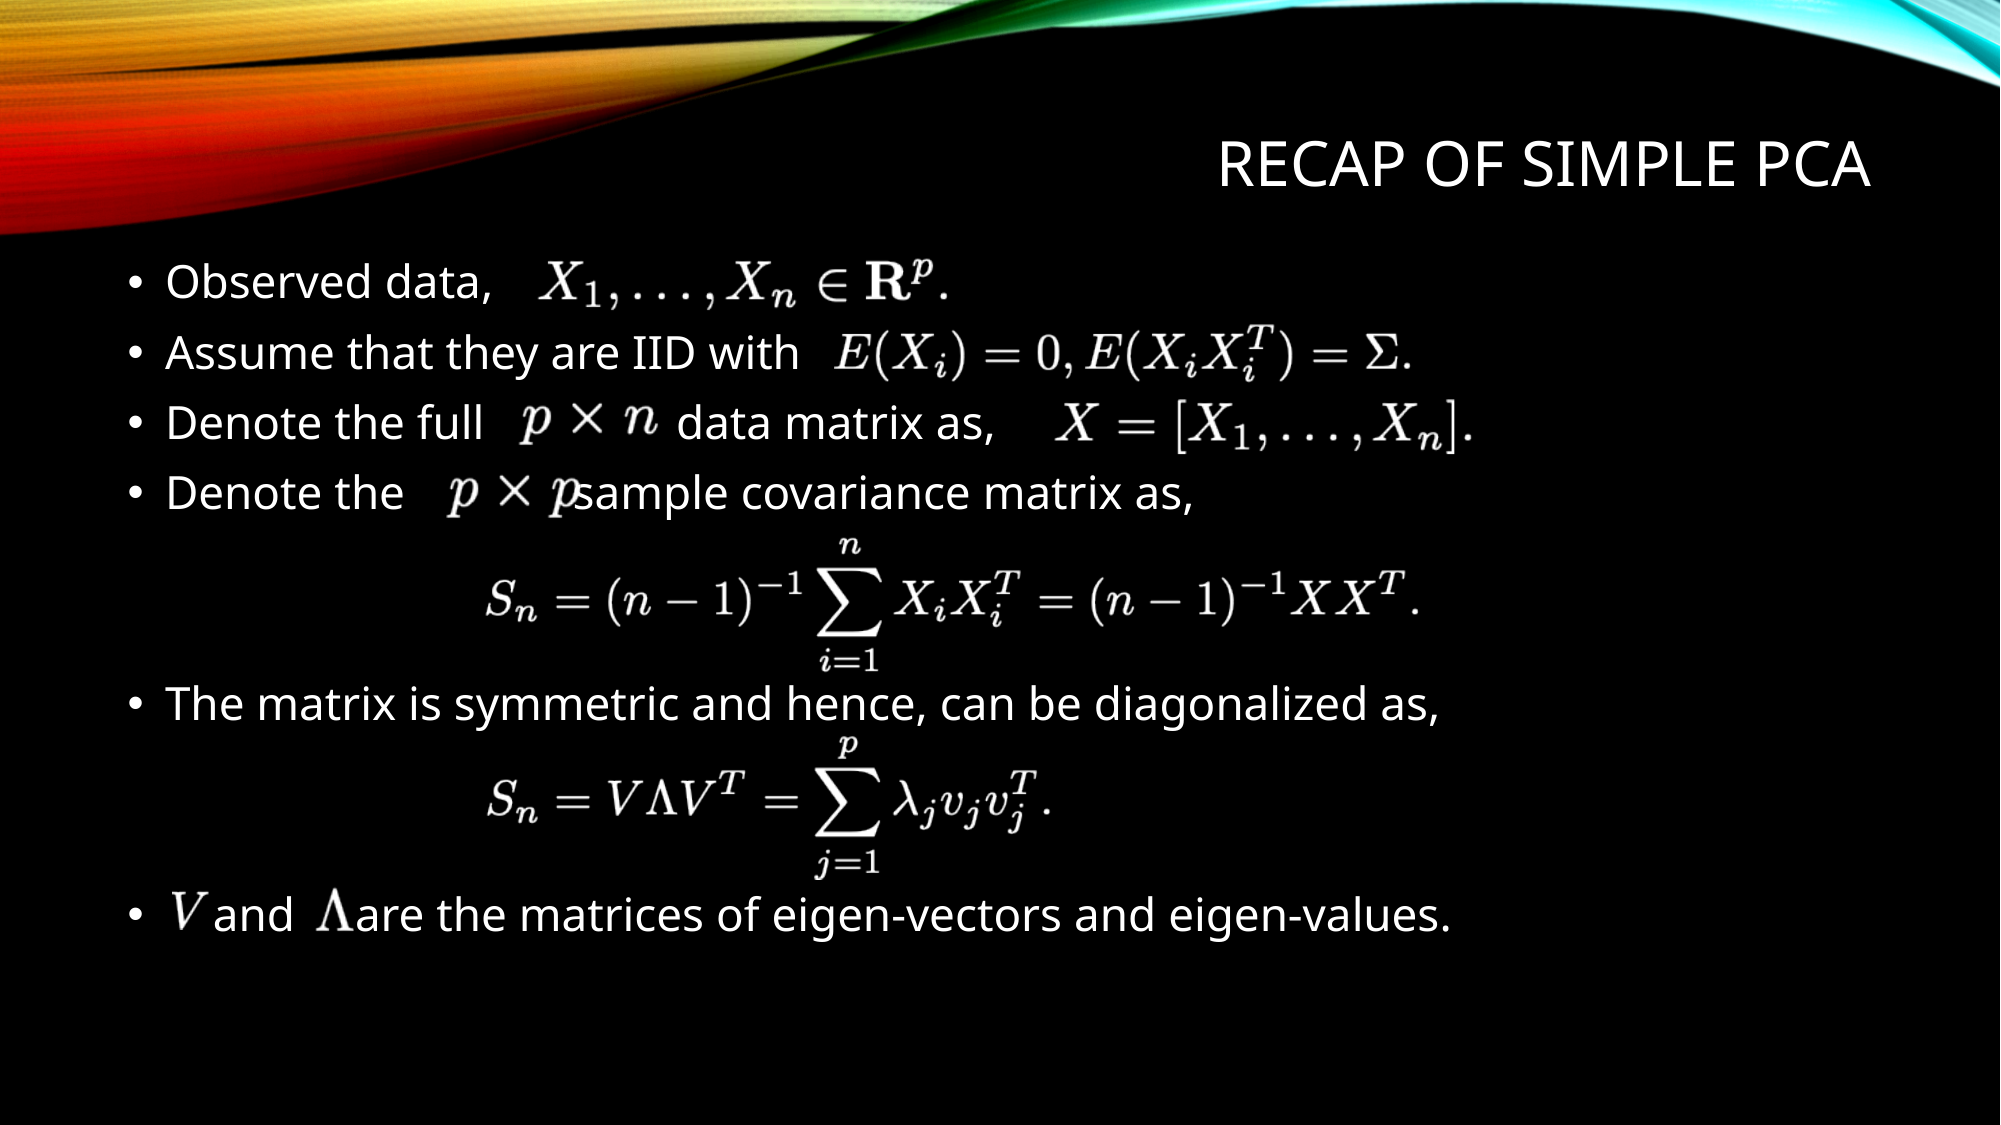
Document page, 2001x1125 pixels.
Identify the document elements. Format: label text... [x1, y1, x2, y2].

picture [484, 728, 1055, 881]
picture [315, 879, 363, 933]
picture [834, 320, 1418, 387]
picture [536, 251, 953, 313]
list Observed data, Assume that they are IID with Denote the full data matrix as, Denote the sample covariance matrix as, The matrix is symmetric and hence, can be diagonalized as, and are the matrices of eigen-vectors and eigen-values. [112, 251, 1888, 1021]
picture [171, 882, 220, 930]
title Recap of simple PCA [474, 125, 1888, 208]
picture [1053, 399, 1480, 459]
picture [446, 471, 590, 520]
picture [483, 535, 1422, 678]
picture [0, 0, 2000, 237]
picture [517, 399, 666, 448]
